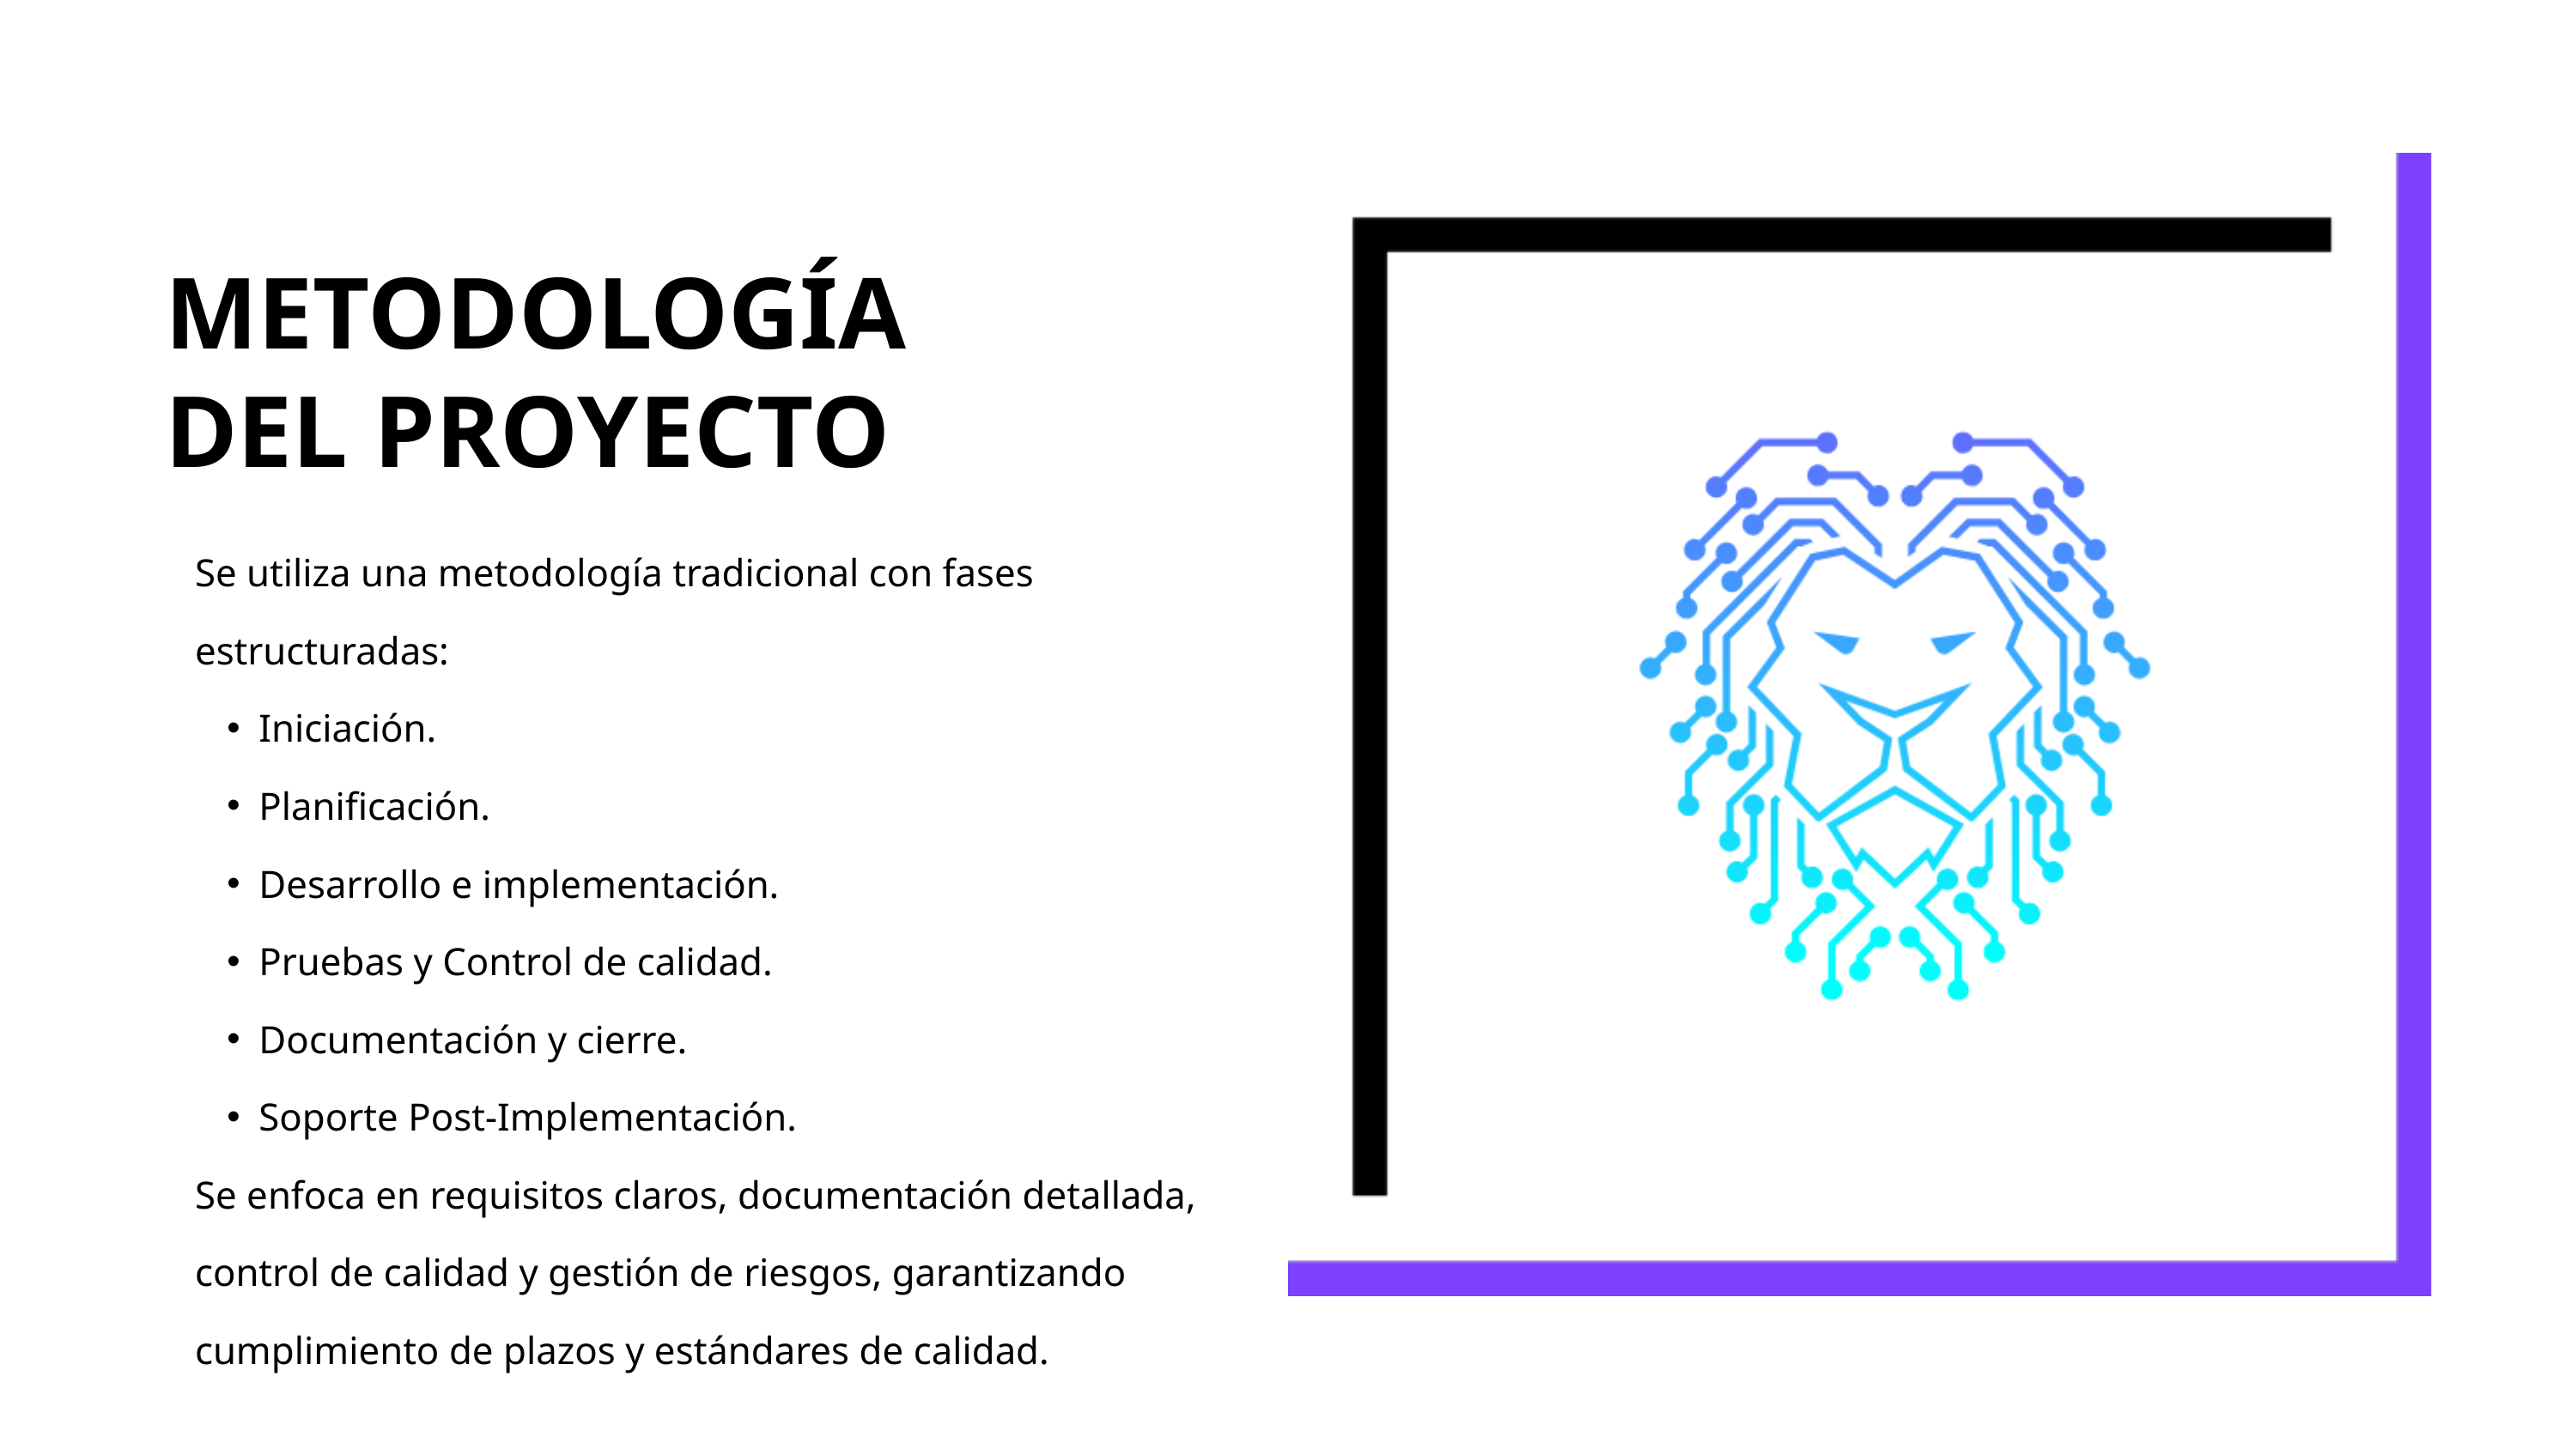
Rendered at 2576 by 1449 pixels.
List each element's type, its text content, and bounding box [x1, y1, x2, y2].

text_box Se utiliza una metodología tradicional con fases estructuradas: Iniciación. Planificación. Desarrollo e implementación. Pruebas y Control de calidad. Documentación y cierre. Soporte Post-Implementación. Se enfoca en requisitos claros, documentación detallada, control de calidad y gestión de riesgos, garantizando cumplimiento de plazos y estándares de calidad. [195, 516, 1259, 1373]
text_box [1288, 153, 2432, 1296]
text_box METODOLOGÍA DEL PROYECTO [165, 251, 1258, 487]
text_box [1457, 321, 2333, 1185]
